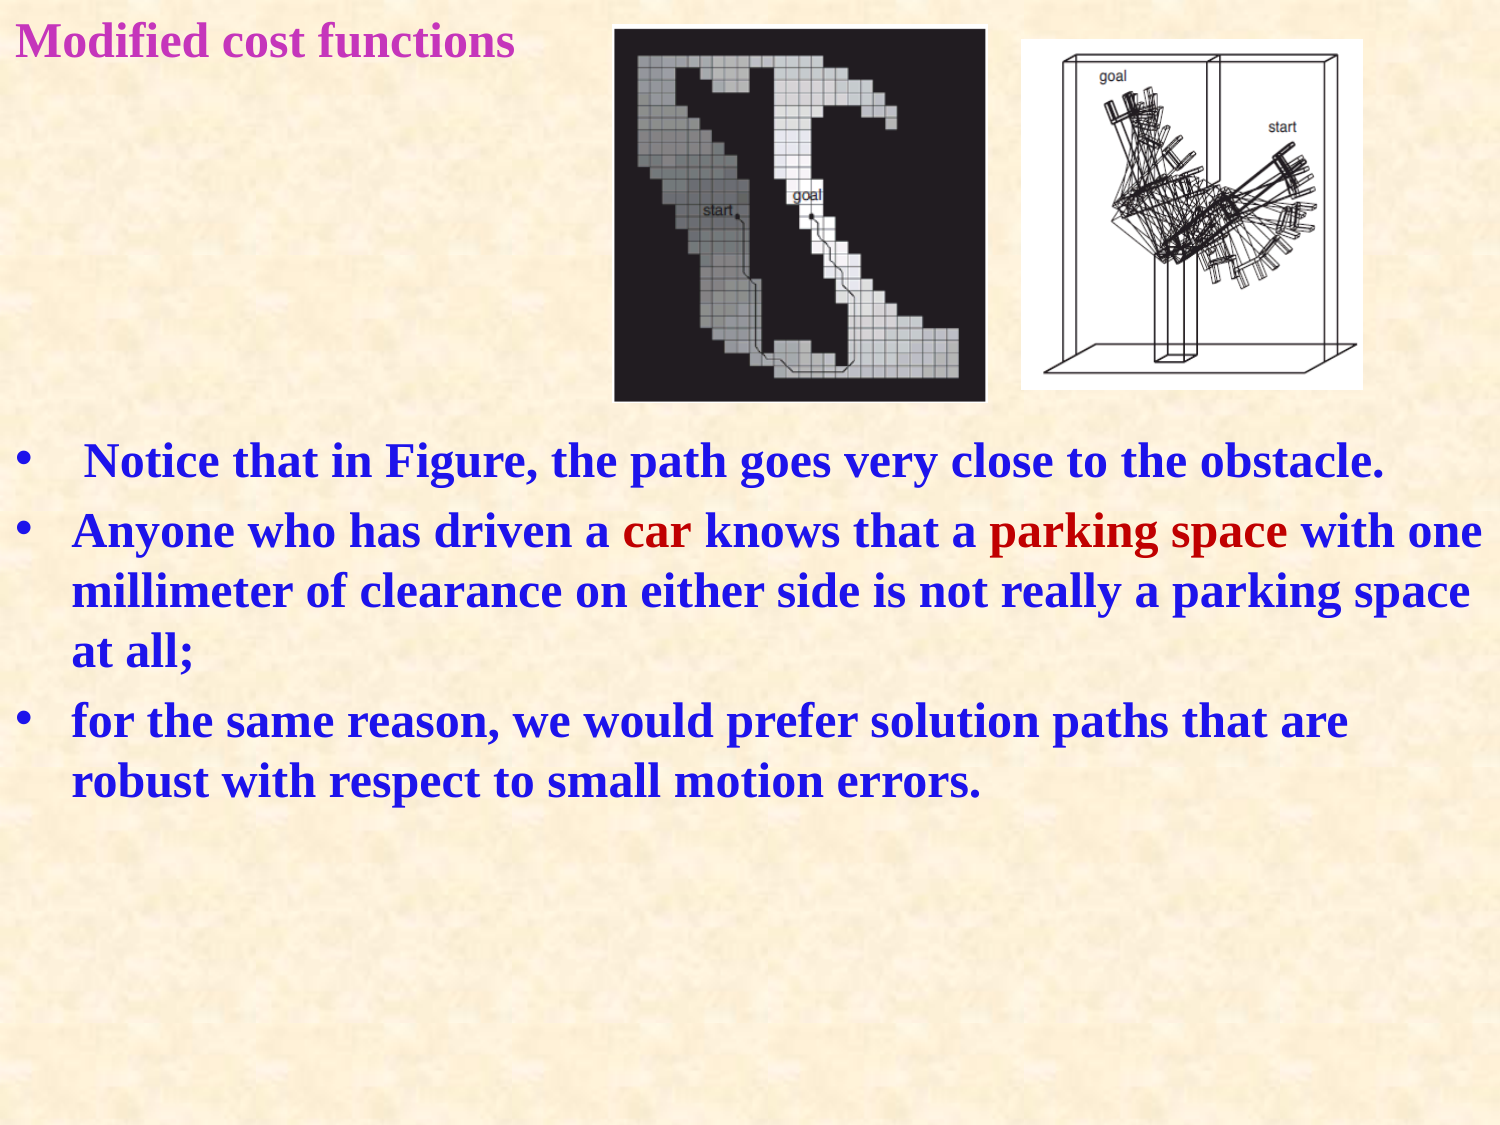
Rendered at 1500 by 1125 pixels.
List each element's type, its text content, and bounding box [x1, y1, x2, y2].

picture [1021, 39, 1363, 390]
picture [612, 24, 988, 403]
list Modified cost functions Notice that in Figure, the path goes very close to the obstacle. Anyone who has driven a car knows that a parking space with one millimeter of clearance on either side is not really a parking space at all; for the same reason, we would prefer solution paths that are robust with respect to small motion errors. [0, 0, 1500, 1125]
